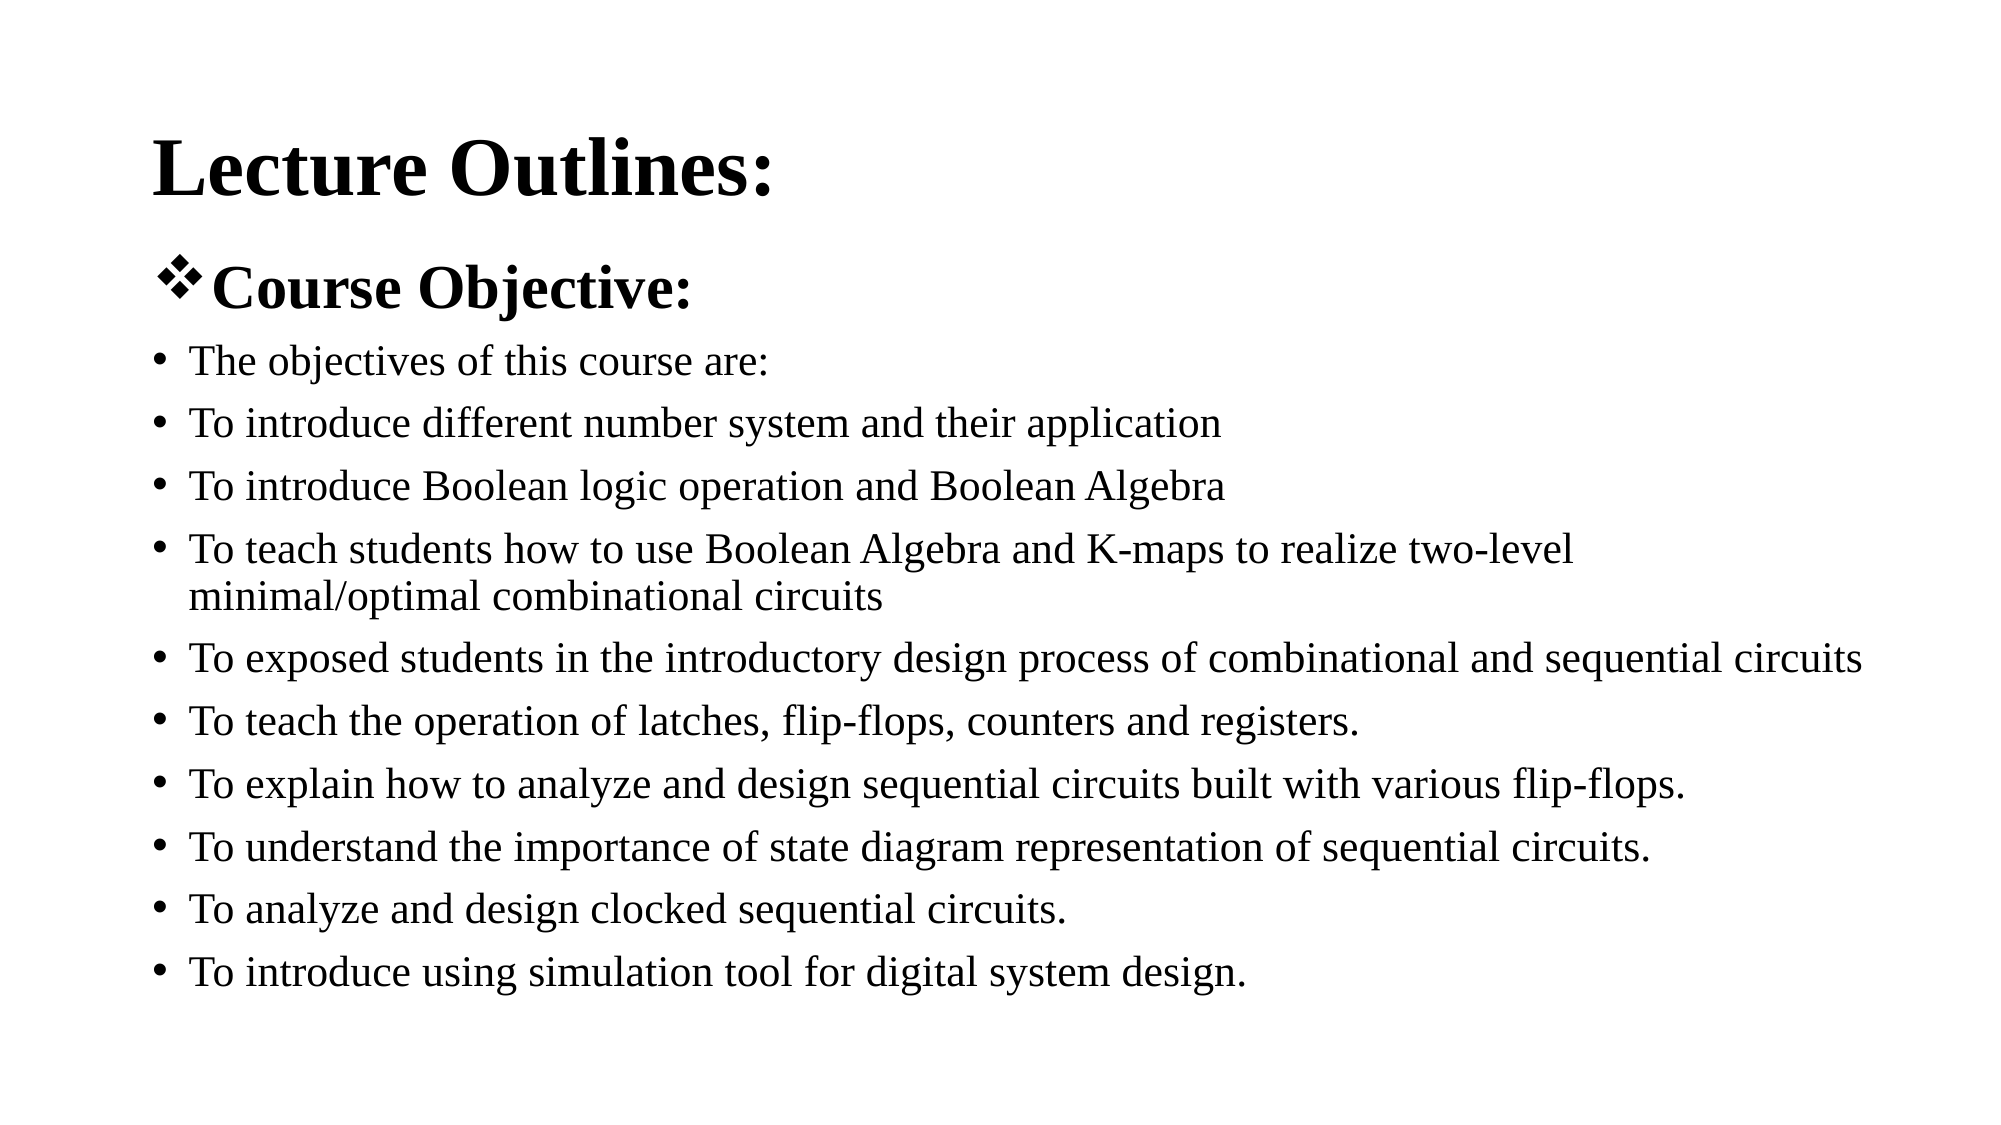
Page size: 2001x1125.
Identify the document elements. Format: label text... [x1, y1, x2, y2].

title Lecture Outlines: [137, 59, 1863, 247]
list Course Objective: The objectives of this course are: To introduce different number system and their application To introduce Boolean logic operation and Boolean Algebra To teach students how to use Boolean Algebra and K-maps to realize two-level minimal/optimal combinational circuits To exposed students in the introductory design process of combinational and sequential circuits To teach the operation of latches, flip-flops, counters and registers. To explain how to analyze and design sequential circuits built with various flip-flops. To understand the importance of state diagram representation of sequential circuits. To analyze and design clocked sequential circuits. To introduce using simulation tool for digital system design. [137, 247, 1881, 1053]
